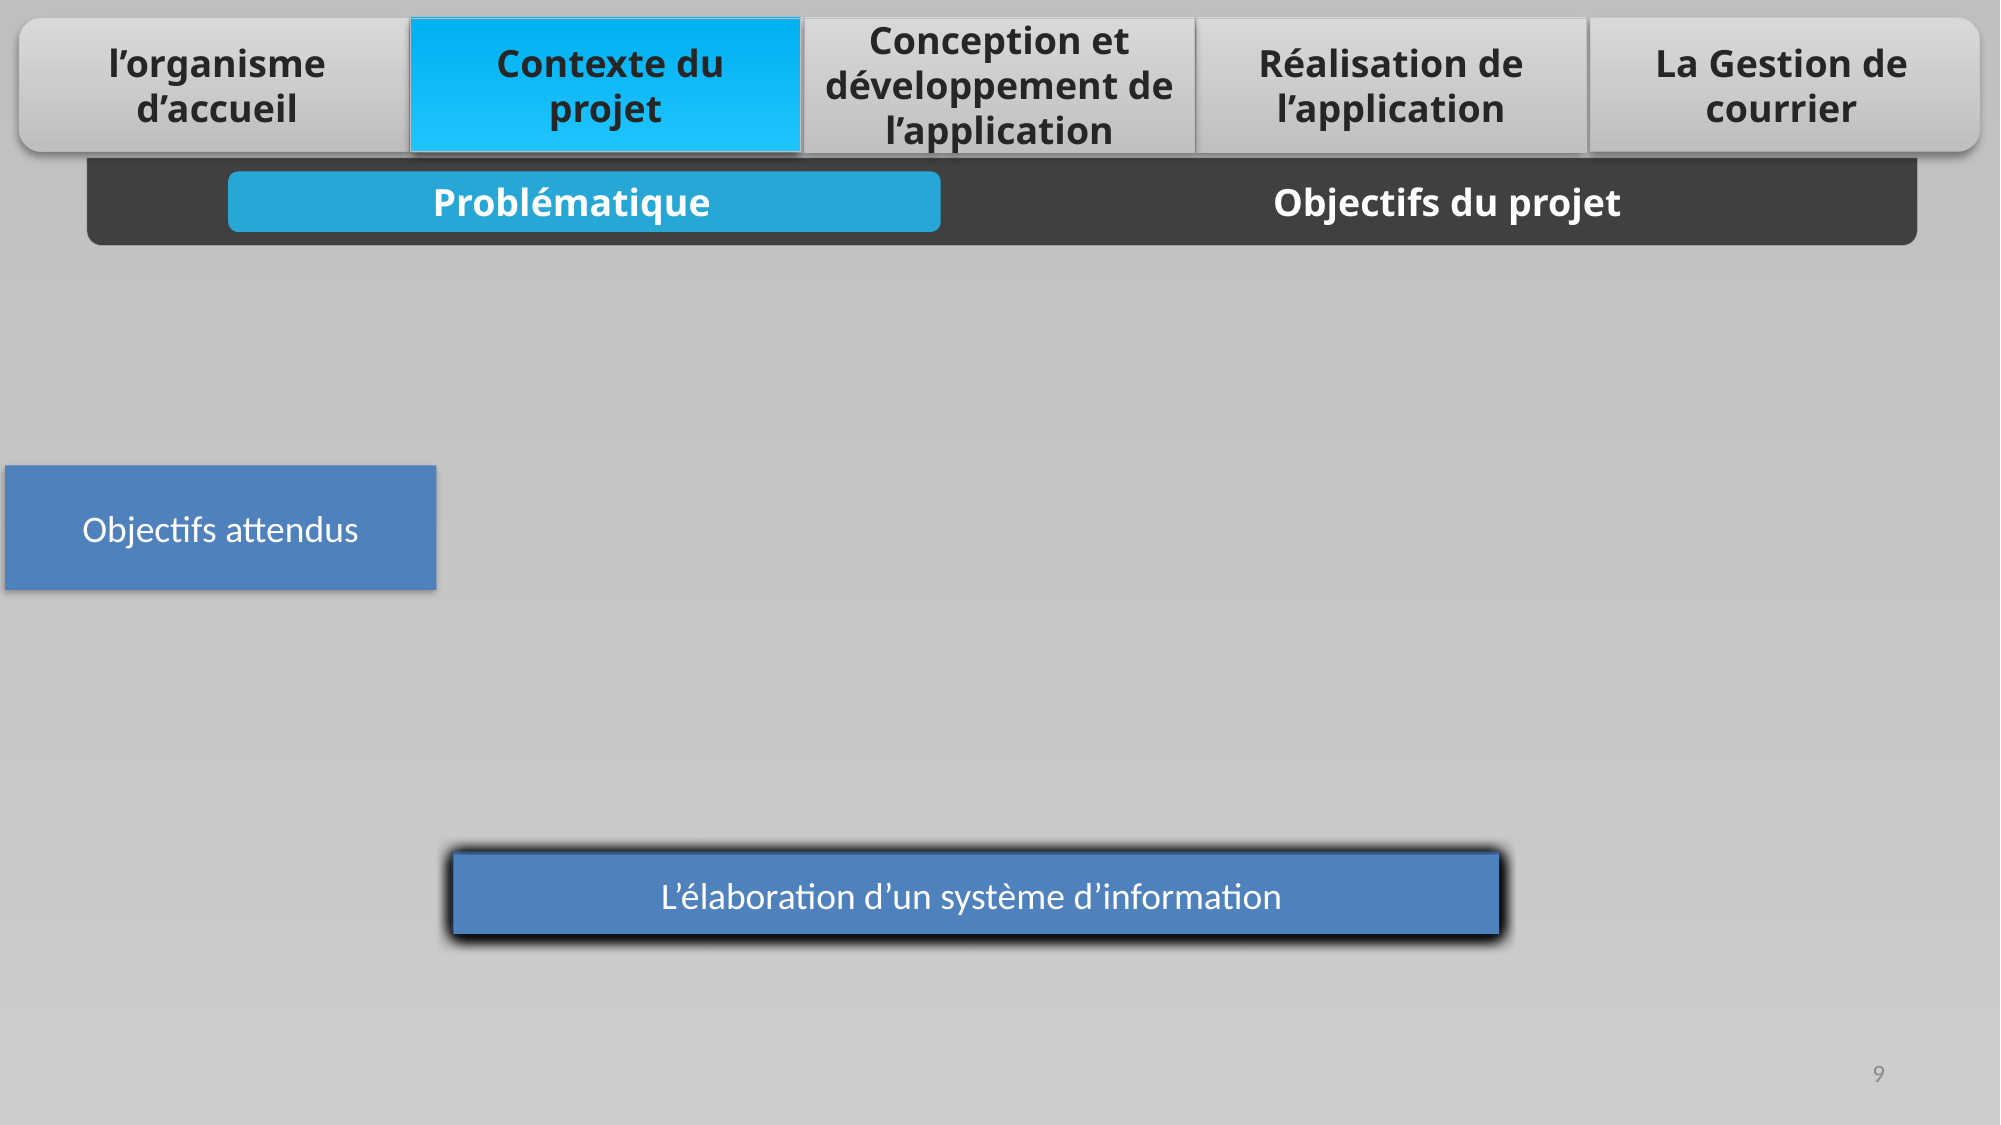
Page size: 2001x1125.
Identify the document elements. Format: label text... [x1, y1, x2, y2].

text_box Réalisation de l’application [1197, 16, 1588, 154]
text_box l’organisme d’accueil [17, 15, 411, 154]
text_box La Gestion de courrier [1588, 15, 1982, 154]
text_box Conception et développement de l’application [803, 16, 1197, 154]
text_box Objectifs du projet [1020, 171, 1891, 232]
text_box Problématique [123, 171, 1020, 232]
slide_number 9 [1433, 1042, 1900, 1103]
text_box [84, 164, 1920, 248]
text_box Contexte du projet [409, 16, 803, 154]
text_box Objectifs attendus [3, 463, 439, 592]
text_box L’élaboration d’un système d’information [451, 852, 1501, 936]
